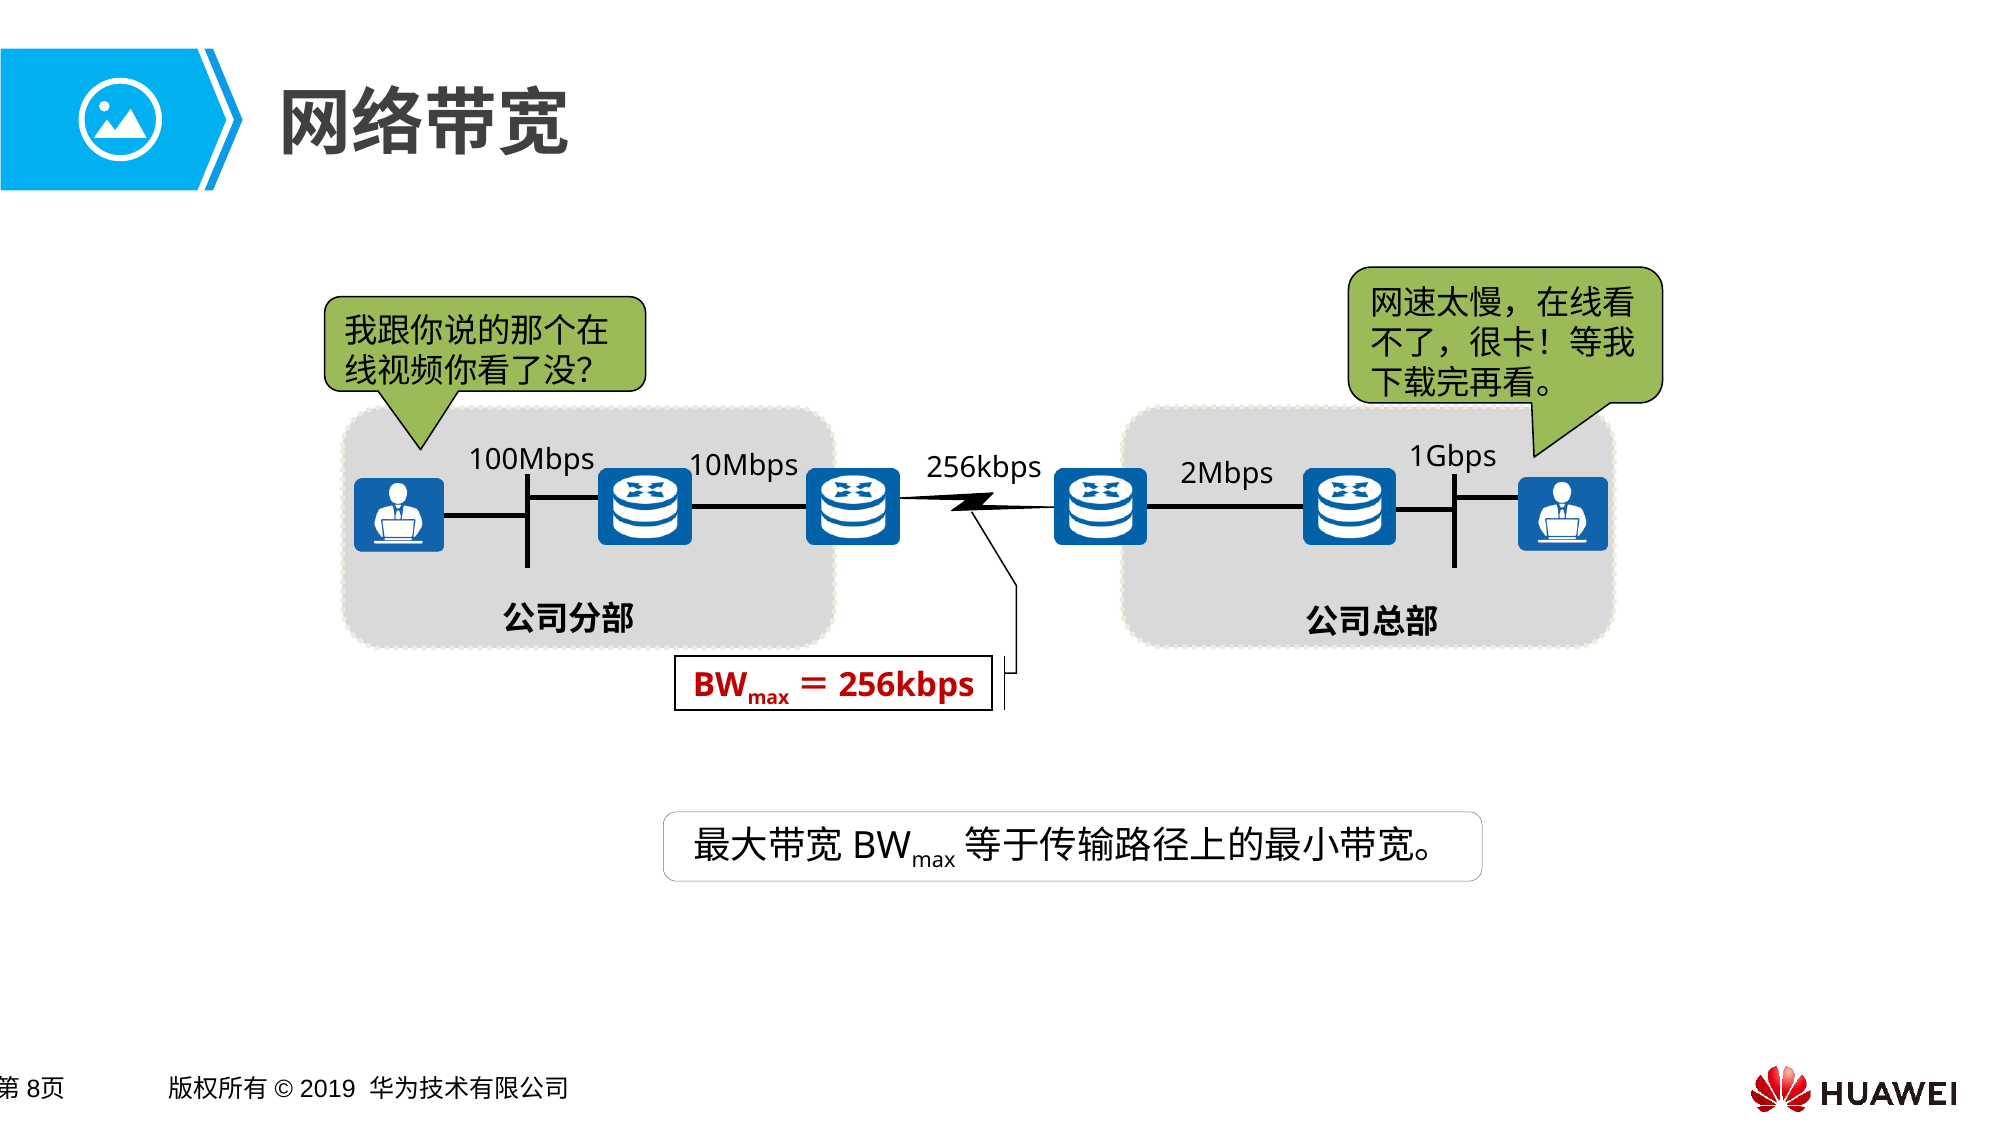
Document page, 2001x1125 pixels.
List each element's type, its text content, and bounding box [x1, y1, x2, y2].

text_box 2Mbps [1165, 446, 1289, 497]
text_box BWmax＝256kbps [675, 655, 993, 711]
text_box [1122, 406, 1615, 648]
picture [1303, 468, 1397, 545]
text_box 100Mbps [453, 432, 611, 483]
text_box 10Mbps [673, 438, 814, 489]
title 网络带宽 [261, 67, 1875, 173]
text_box 公司总部 [1271, 591, 1473, 649]
text_box 公司分部 [468, 589, 669, 646]
text_box [342, 407, 835, 648]
text_box 我跟你说的那个在线视频你看了没？ [324, 296, 646, 450]
text_box [905, 492, 1049, 511]
picture [354, 478, 444, 552]
picture [1518, 477, 1608, 551]
picture [598, 468, 692, 545]
text_box 网速太慢，在线看不了，很卡！等我下载完再看。 [1348, 267, 1663, 458]
picture [1751, 1066, 1956, 1112]
picture [1054, 468, 1148, 545]
text_box 1Gbps [1393, 429, 1513, 480]
text_box 最大带宽BWmax等于传输路径上的最小带宽。 [663, 811, 1483, 882]
text_box 256kbps [911, 441, 1058, 491]
picture [806, 468, 900, 545]
